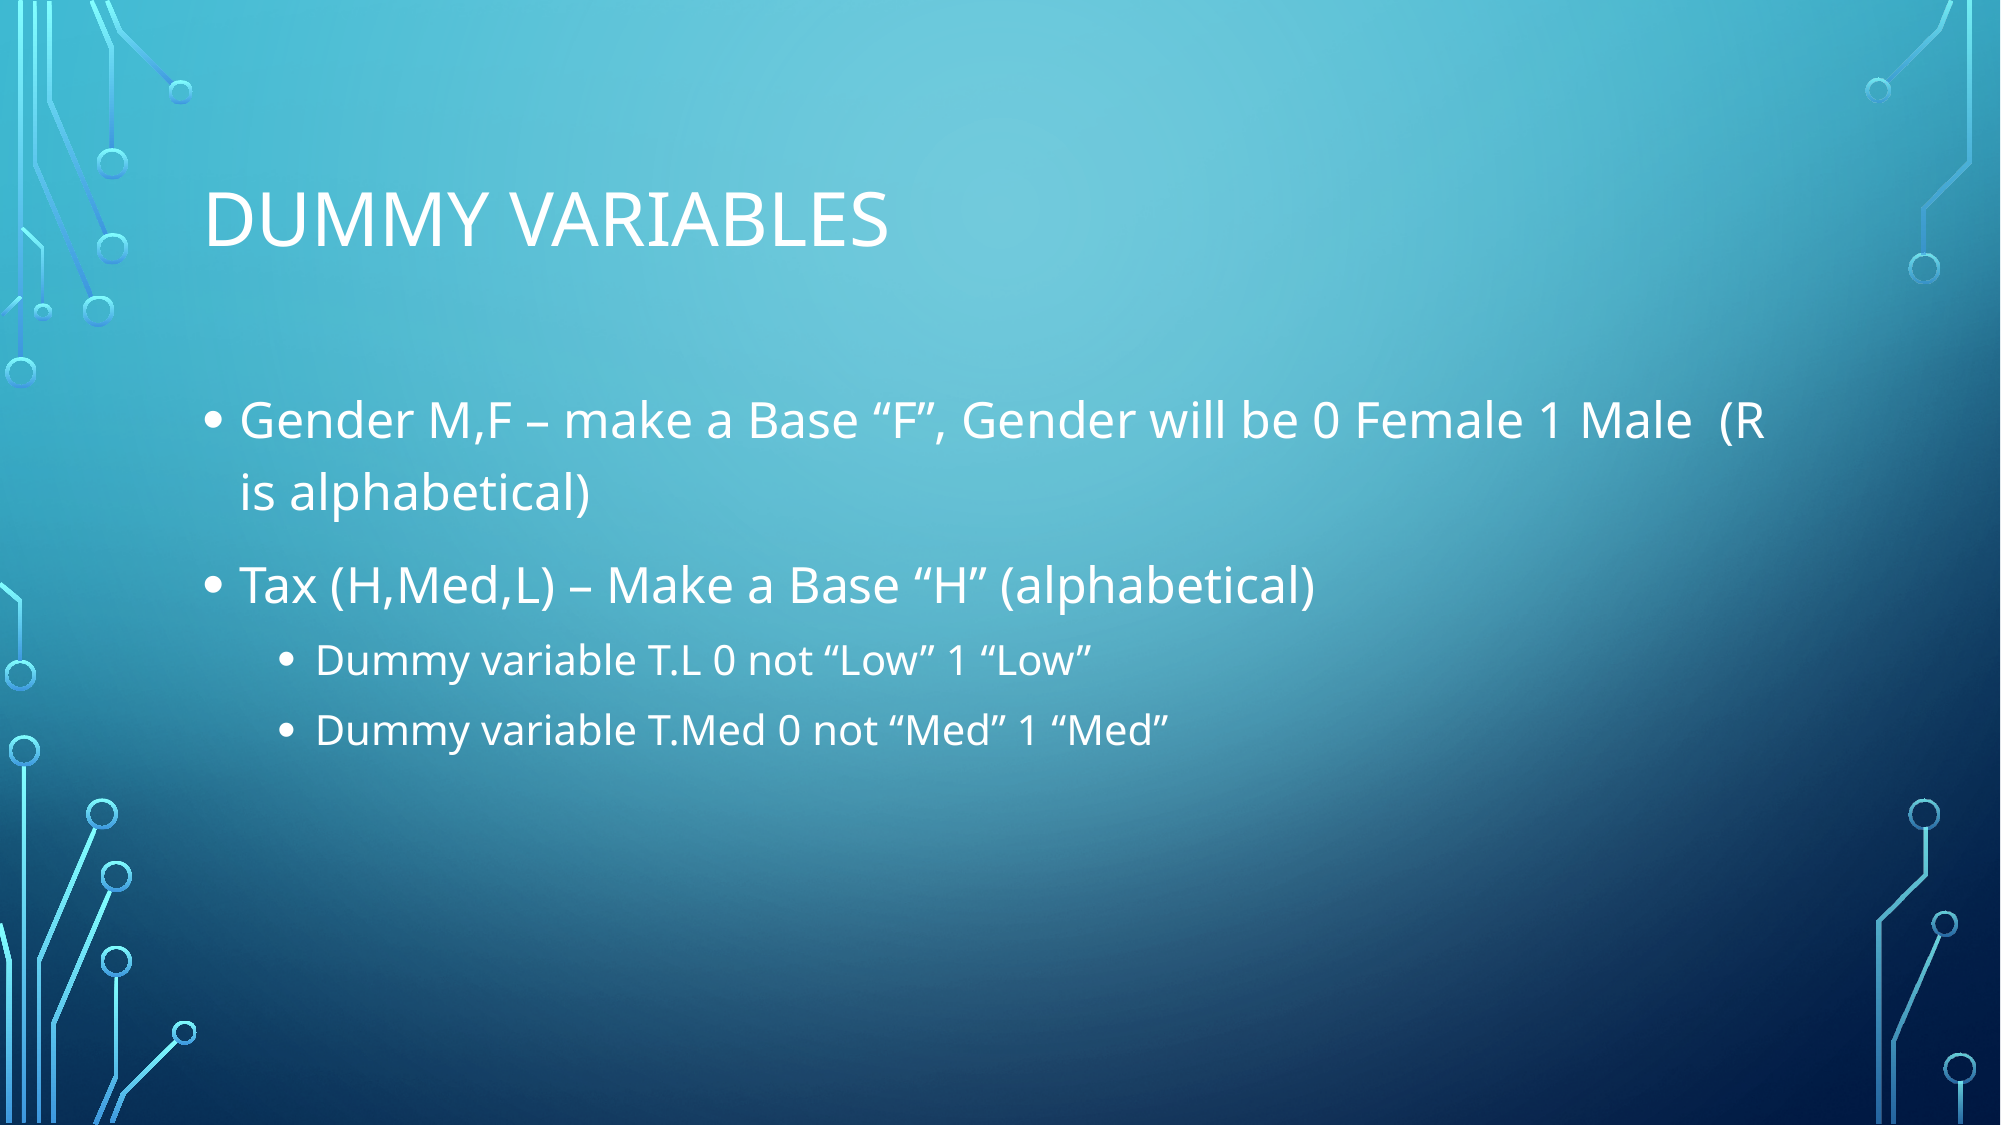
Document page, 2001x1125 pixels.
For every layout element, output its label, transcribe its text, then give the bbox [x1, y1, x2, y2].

title Dummy variables [187, 101, 1813, 344]
list Gender M,F – make a Base “F”, Gender will be 0 Female 1 Male (R is alphabetical) Tax (H,Med,L) – Make a Base “H” (alphabetical) Dummy variable T.L 0 not “Low” 1 “Low” Dummy variable T.Med 0 not “Med” 1 “Med” [187, 369, 1813, 950]
